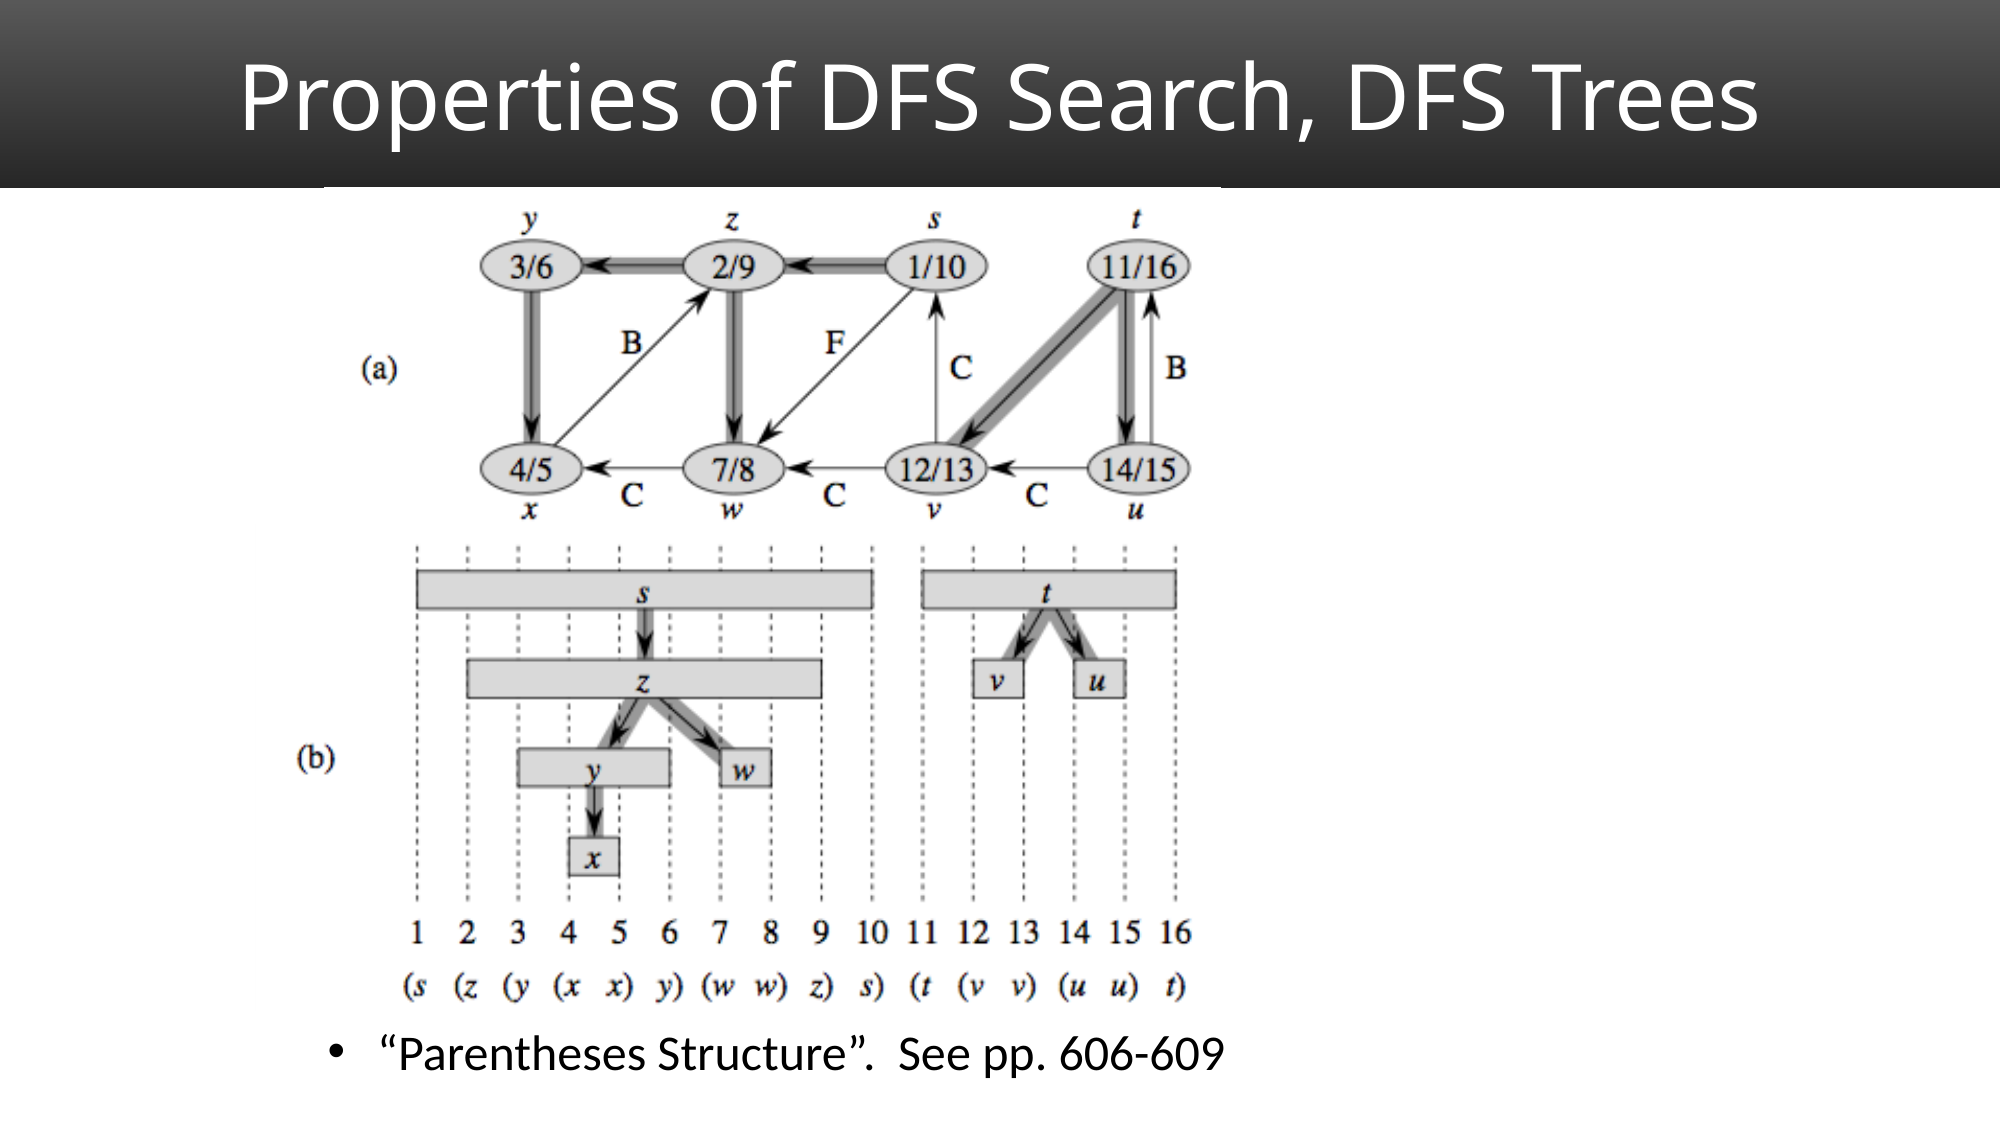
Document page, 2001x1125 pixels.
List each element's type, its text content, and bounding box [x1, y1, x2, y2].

picture [253, 187, 1221, 1011]
title Properties of DFS Search, DFS Trees [99, 24, 1900, 163]
list “Parentheses Structure”. See pp. 606-609 [312, 1012, 1667, 1088]
